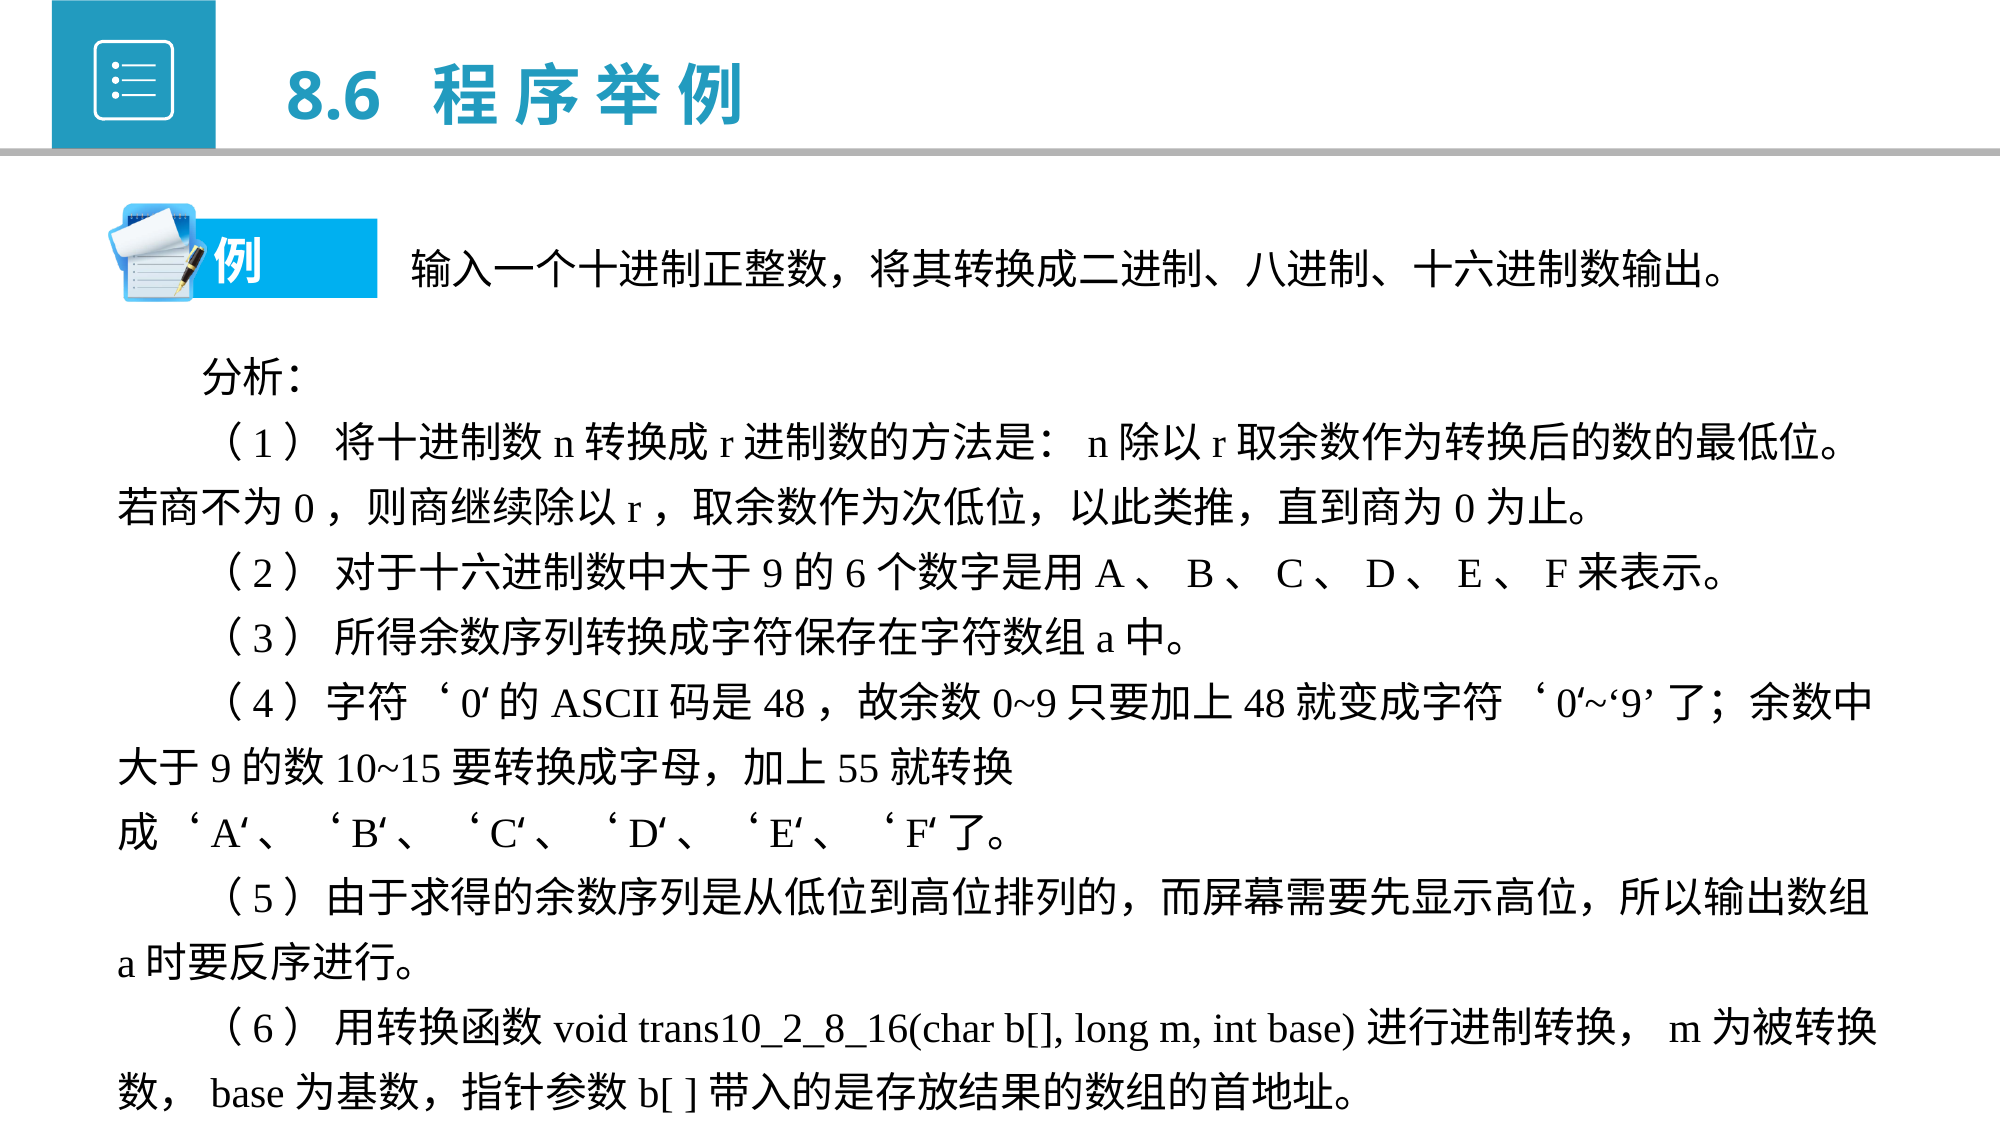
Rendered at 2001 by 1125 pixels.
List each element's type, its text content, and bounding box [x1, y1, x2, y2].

text_box 分析： （1） 将十进制数n转换成r进制数的方法是：n除以r取余数作为转换后的数的最低位。若商不为0，则商继续除以r，取余数作为次低位，以此类推，直到商为0为止。 （2） 对于十六进制数中大于9的6个数字是用A、B、C、D、E、F来表示。 （3） 所得余数序列转换成字符保存在字符数组a中。 （4）字符‘0‘的ASCII码是48，故余数0~9只要加上48就变成字符‘0‘~‘9’了；余数中大于9的数10~15要转换成字母，加上55就转换成‘A‘、‘B‘、‘C‘、‘D‘、‘E‘、‘F‘了。 （5）由于求得的余数序列是从低位到高位排列的，而屏幕需要先显示高位，所以输出数组a时要反序进行。 （6） 用转换函数void trans10_2_8_16(char b[], long m, int base)进行进制转换，m为被转换数，base为基数，指针参数b[ ]带入的是存放结果的数组的首地址。 [102, 328, 1897, 1124]
text_box 8.6 程 序 举 例 [271, 45, 760, 141]
text_box 输入一个十进制正整数，将其转换成二进制、八进制、十六进制数输出。 [399, 212, 1747, 299]
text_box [102, 193, 378, 310]
